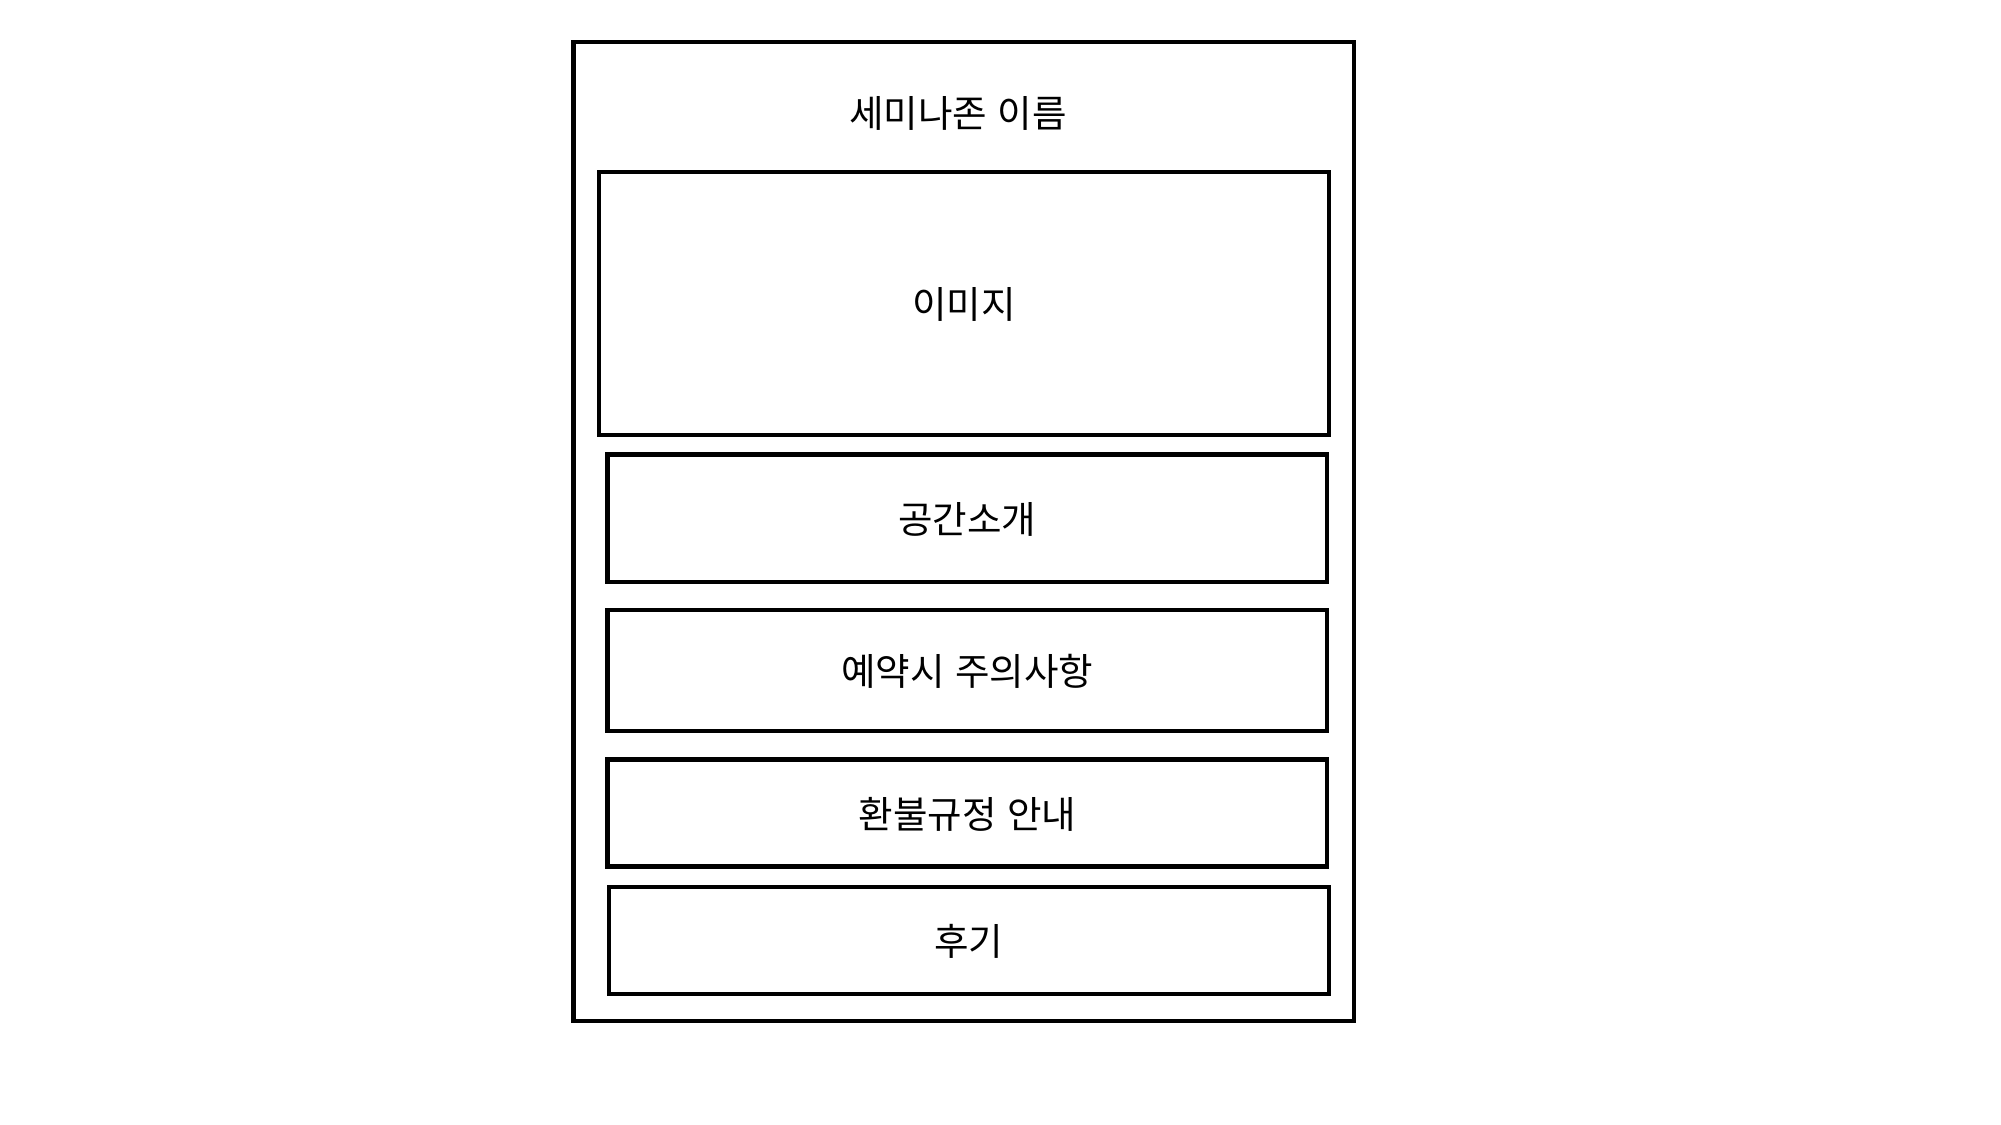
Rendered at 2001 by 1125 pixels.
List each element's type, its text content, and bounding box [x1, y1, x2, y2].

text_box 예약시 주의사항 [606, 609, 1328, 732]
text_box 후기 [608, 886, 1330, 995]
text_box [573, 41, 1355, 1022]
text_box 공간소개 [606, 454, 1328, 583]
text_box 세미나존 이름 [834, 82, 1082, 143]
text_box 이미지 [598, 171, 1330, 436]
text_box 환불규정 안내 [606, 759, 1328, 868]
